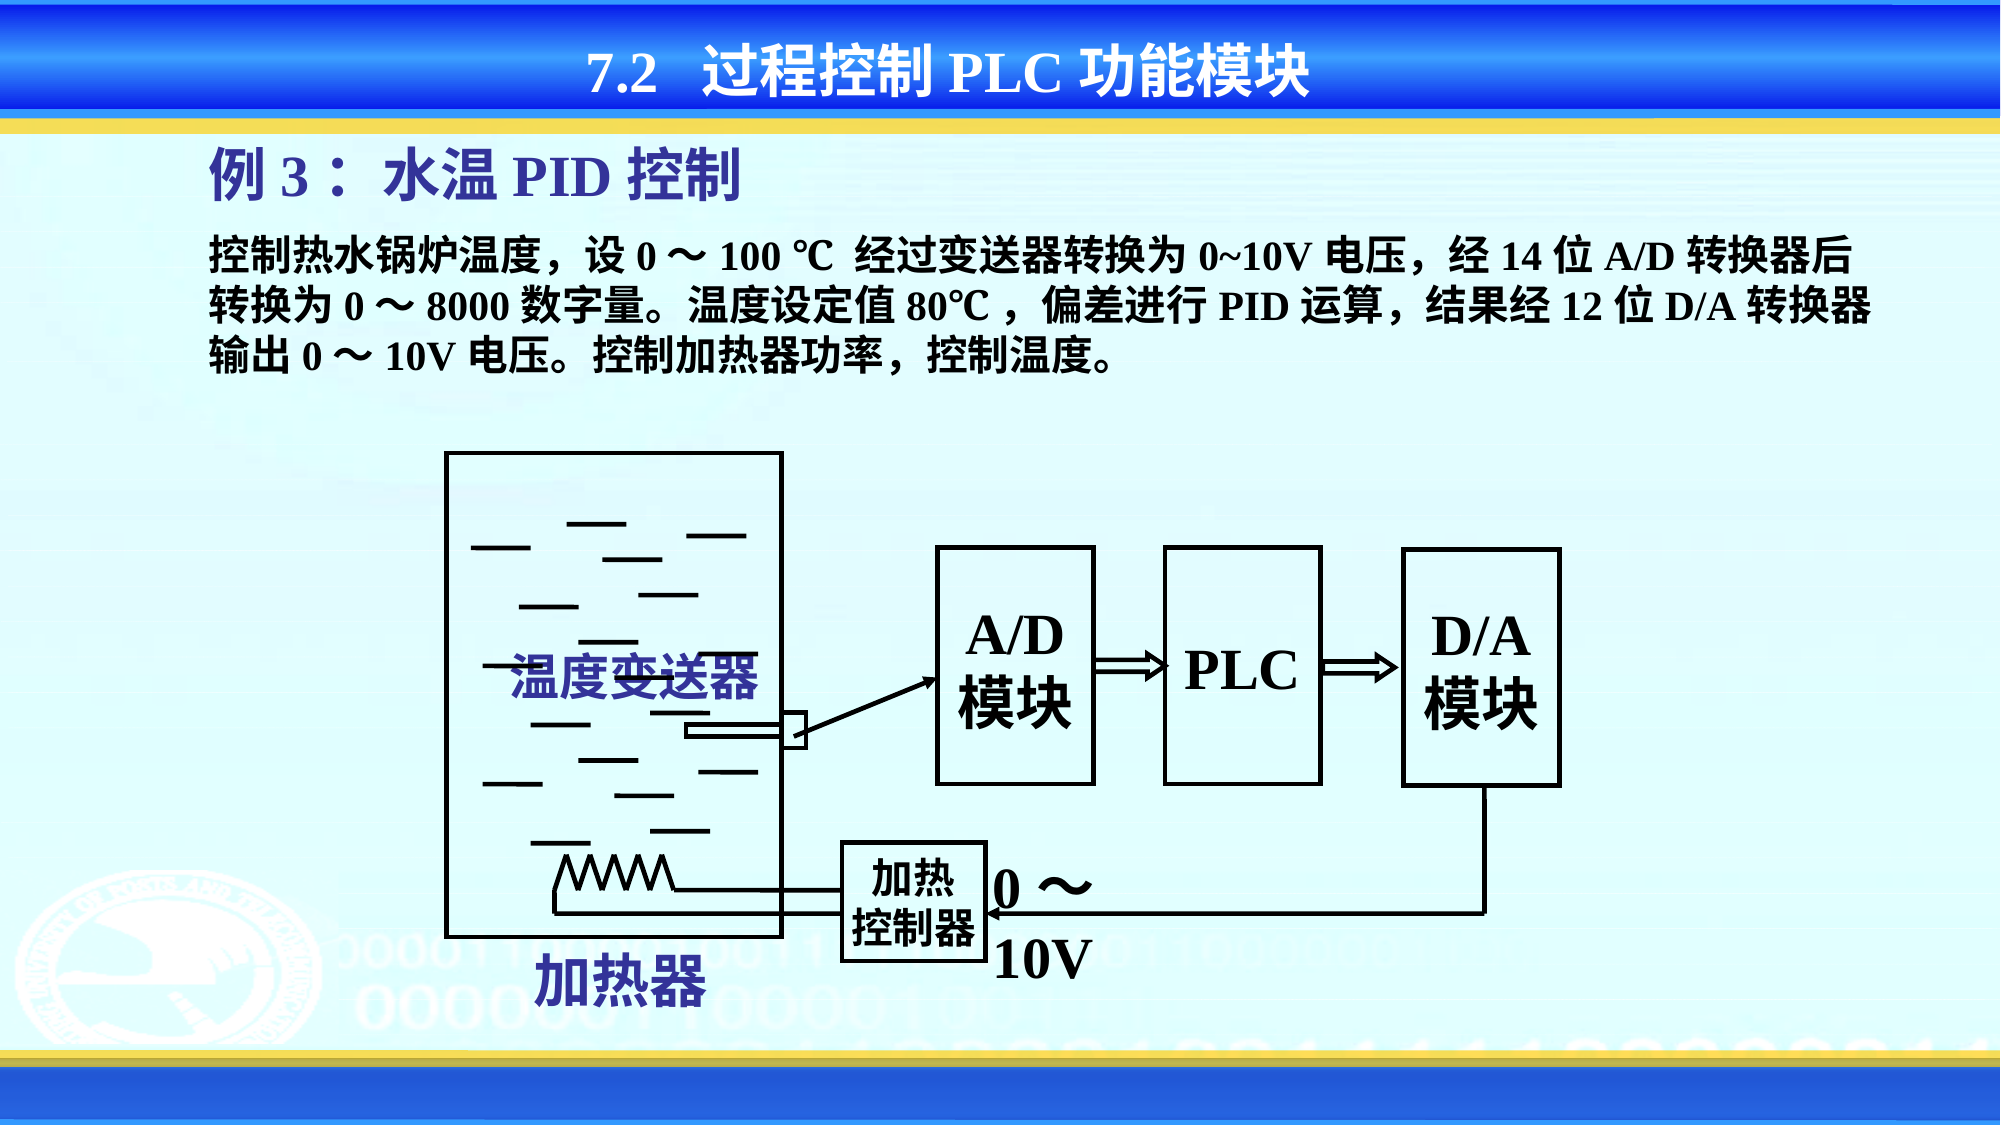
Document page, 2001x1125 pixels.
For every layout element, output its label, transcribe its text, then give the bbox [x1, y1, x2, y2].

text_box 例3：水温PID控制 控制热水锅炉温度，设0～100 ℃ 经过变送器转换为0~10V电压，经14位A/D转换器后转换为0～8000数字量。温度设定值80℃，偏差进行PID运算，结果经12位D/A转换器输出0～10V电压。控制加热器功率，控制温度。 [193, 130, 1887, 387]
picture [0, 1067, 2000, 1120]
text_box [446, 452, 1560, 1013]
text_box 7.2 过程控制PLC功能模块 [571, 26, 1327, 112]
